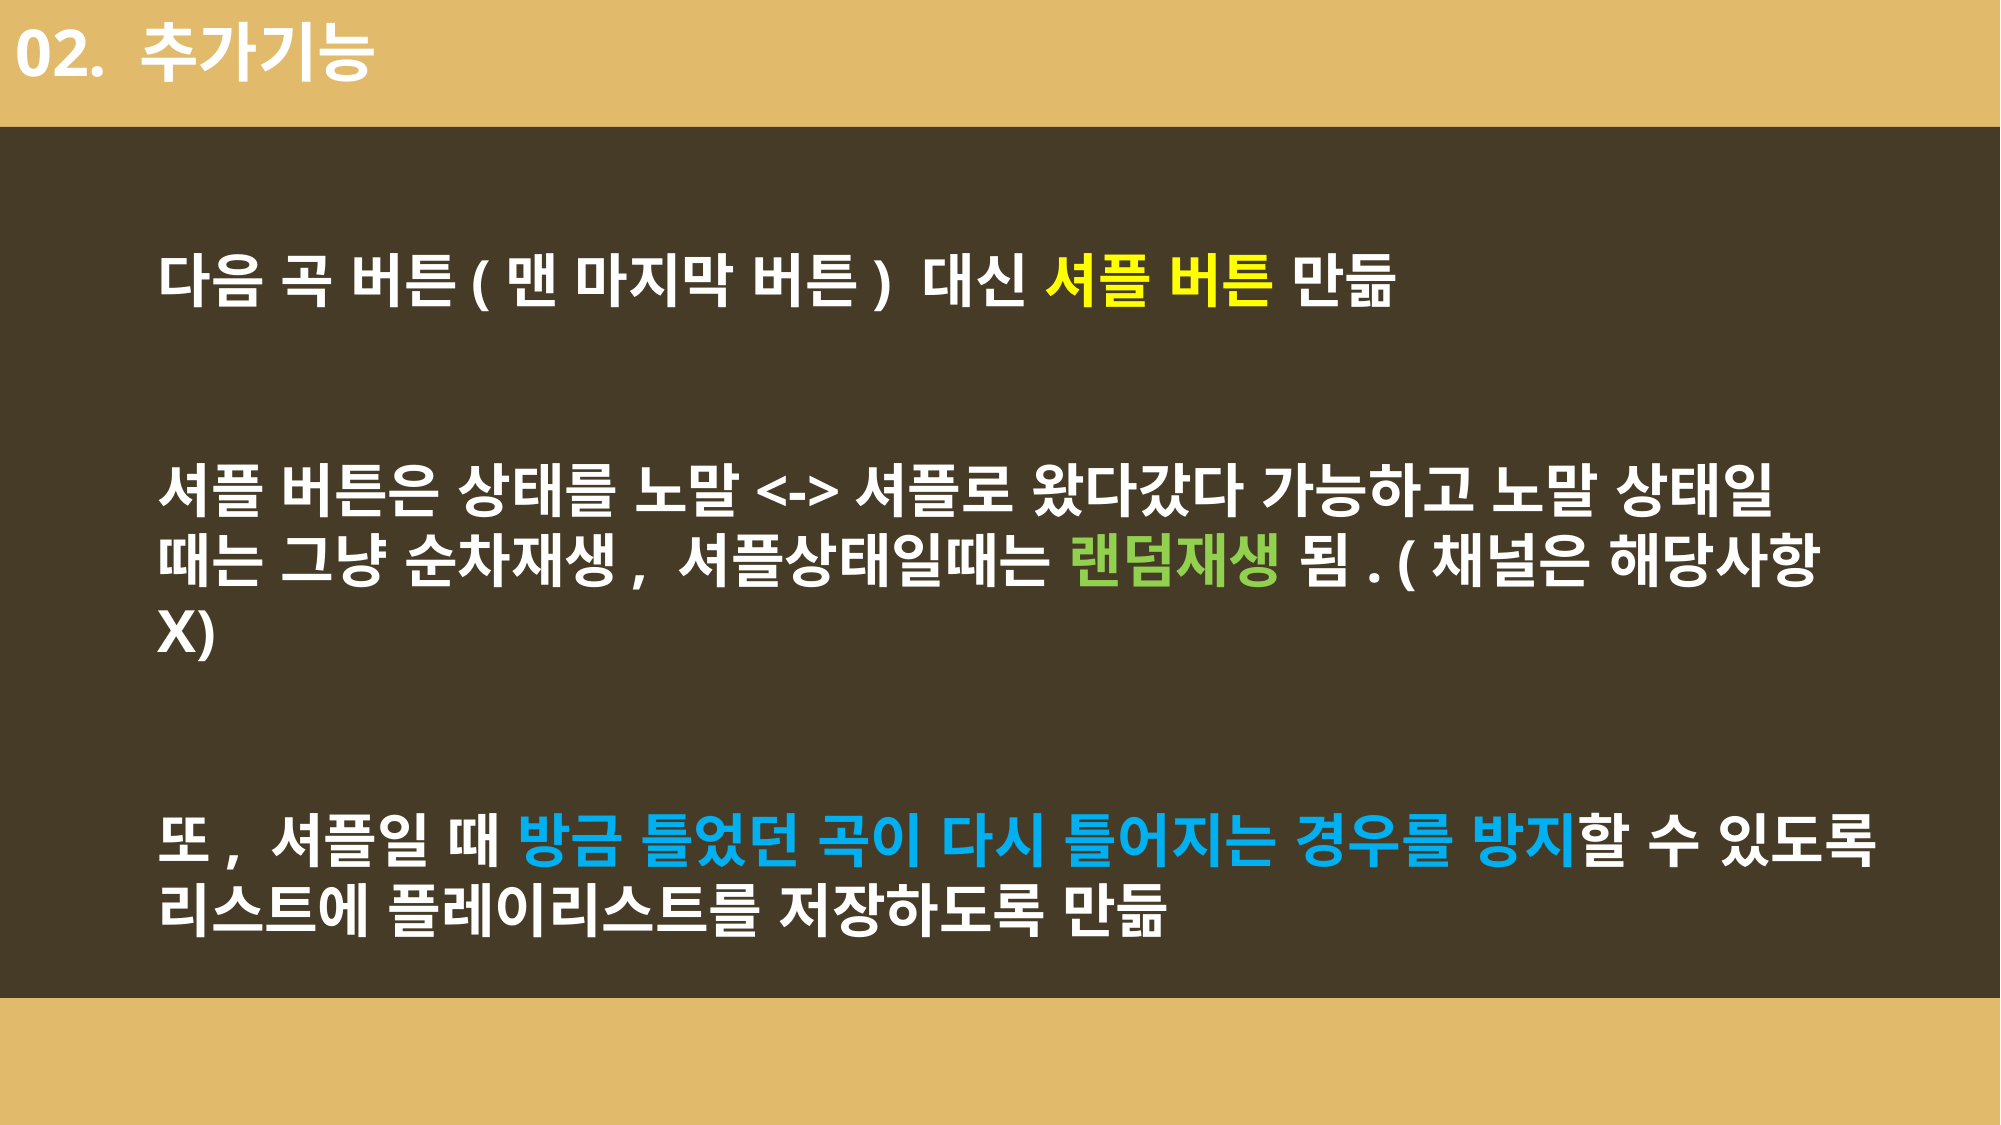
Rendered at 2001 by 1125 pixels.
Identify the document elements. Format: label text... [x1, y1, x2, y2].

text_box 02. 추가기능 [0, 0, 1430, 112]
text_box 다음 곡 버튼(맨 마지막 버튼) 대신 셔플 버튼 만듦 셔플 버튼은 상태를 노말<->셔플로 왔다갔다 가능하고 노말 상태일 때는 그냥 순차재생, 셔플상태일때는 랜덤재생 됨. (채널은 해당사항X) 또, 셔플일 때 방금 틀었던 곡이 다시 틀어지는 경우를 방지할 수 있도록 리스트에 플레이리스트를 저장하도록 만듦 [142, 236, 1902, 952]
